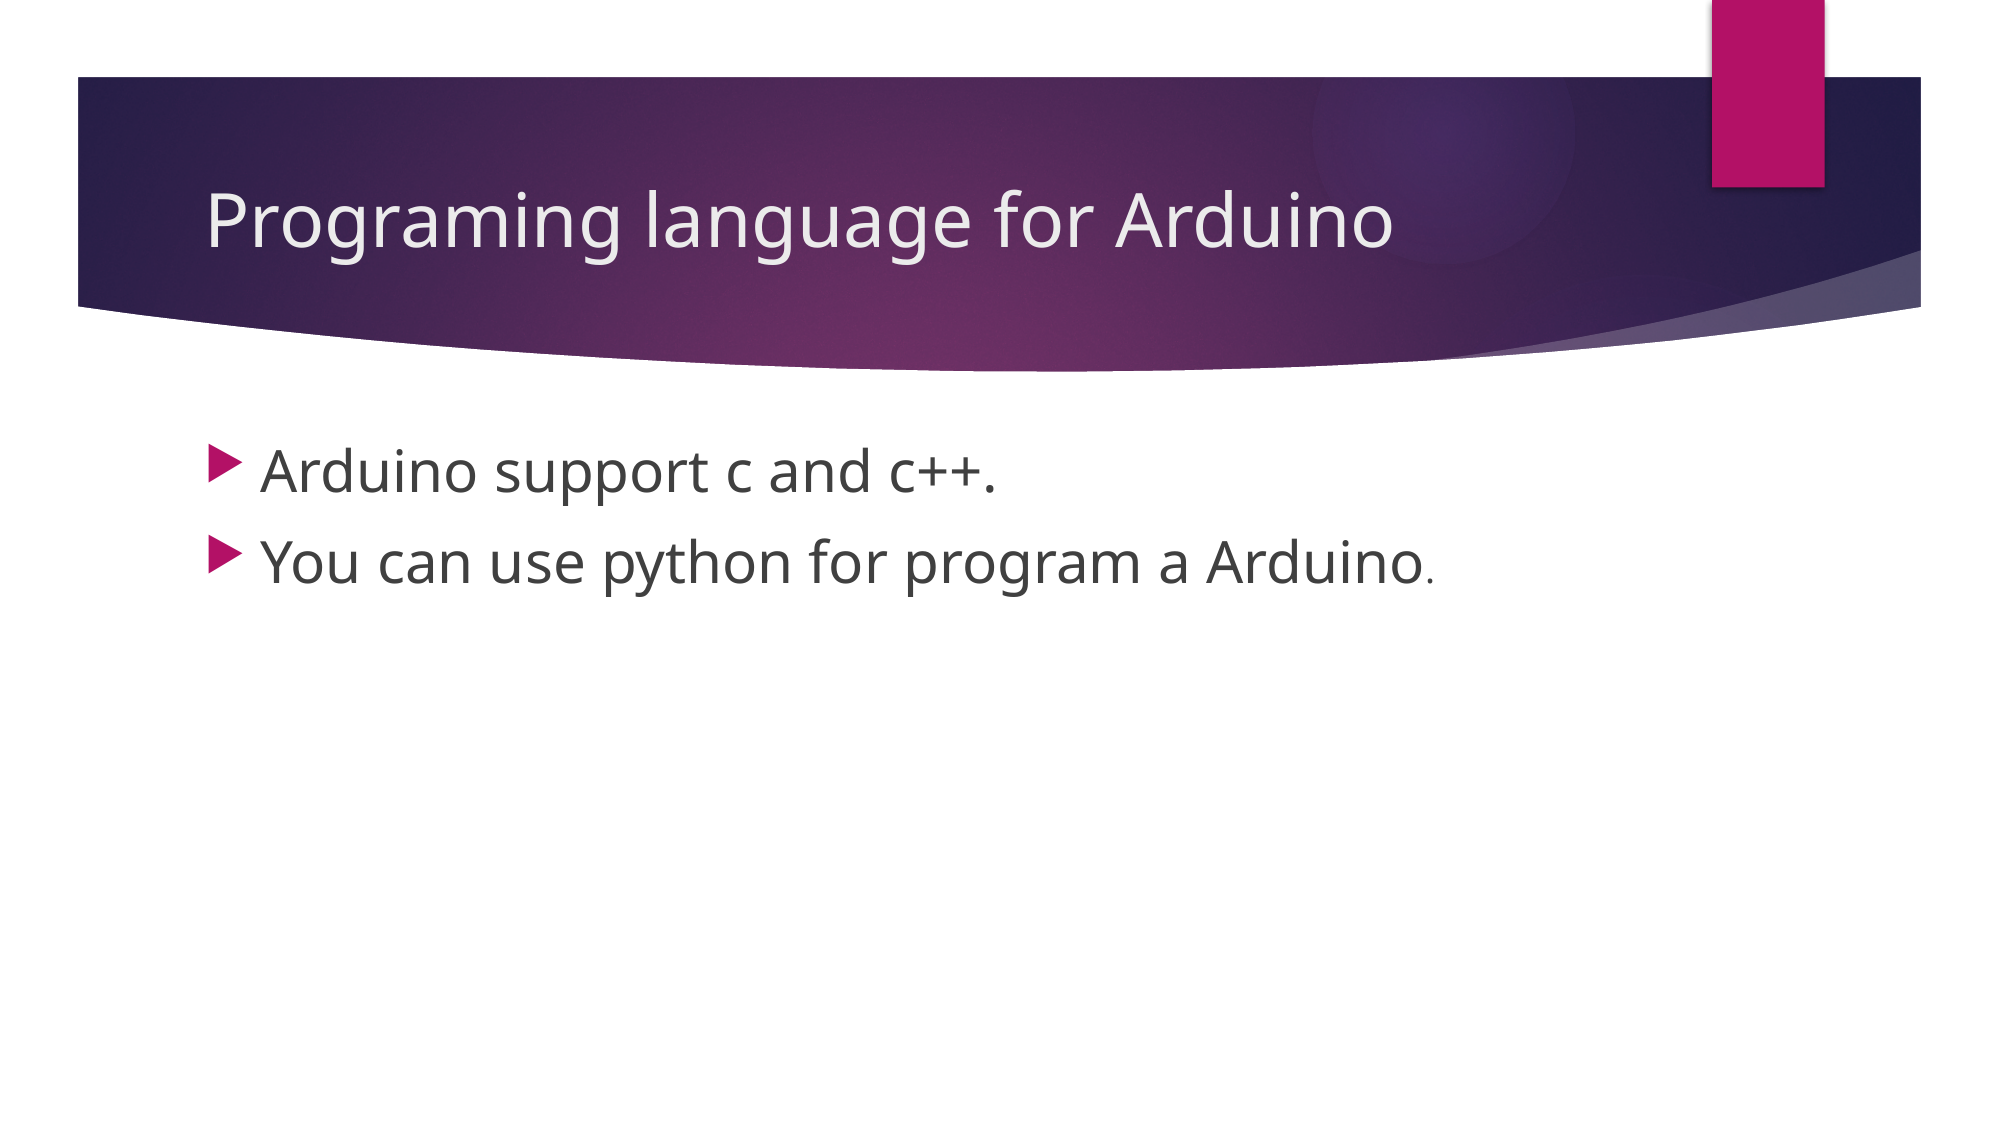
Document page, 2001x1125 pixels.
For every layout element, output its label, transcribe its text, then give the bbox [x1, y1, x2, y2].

title Programing language for Arduino [189, 159, 1627, 276]
list Arduino support c and c++. You can use python for program a Arduino. [189, 427, 1638, 988]
